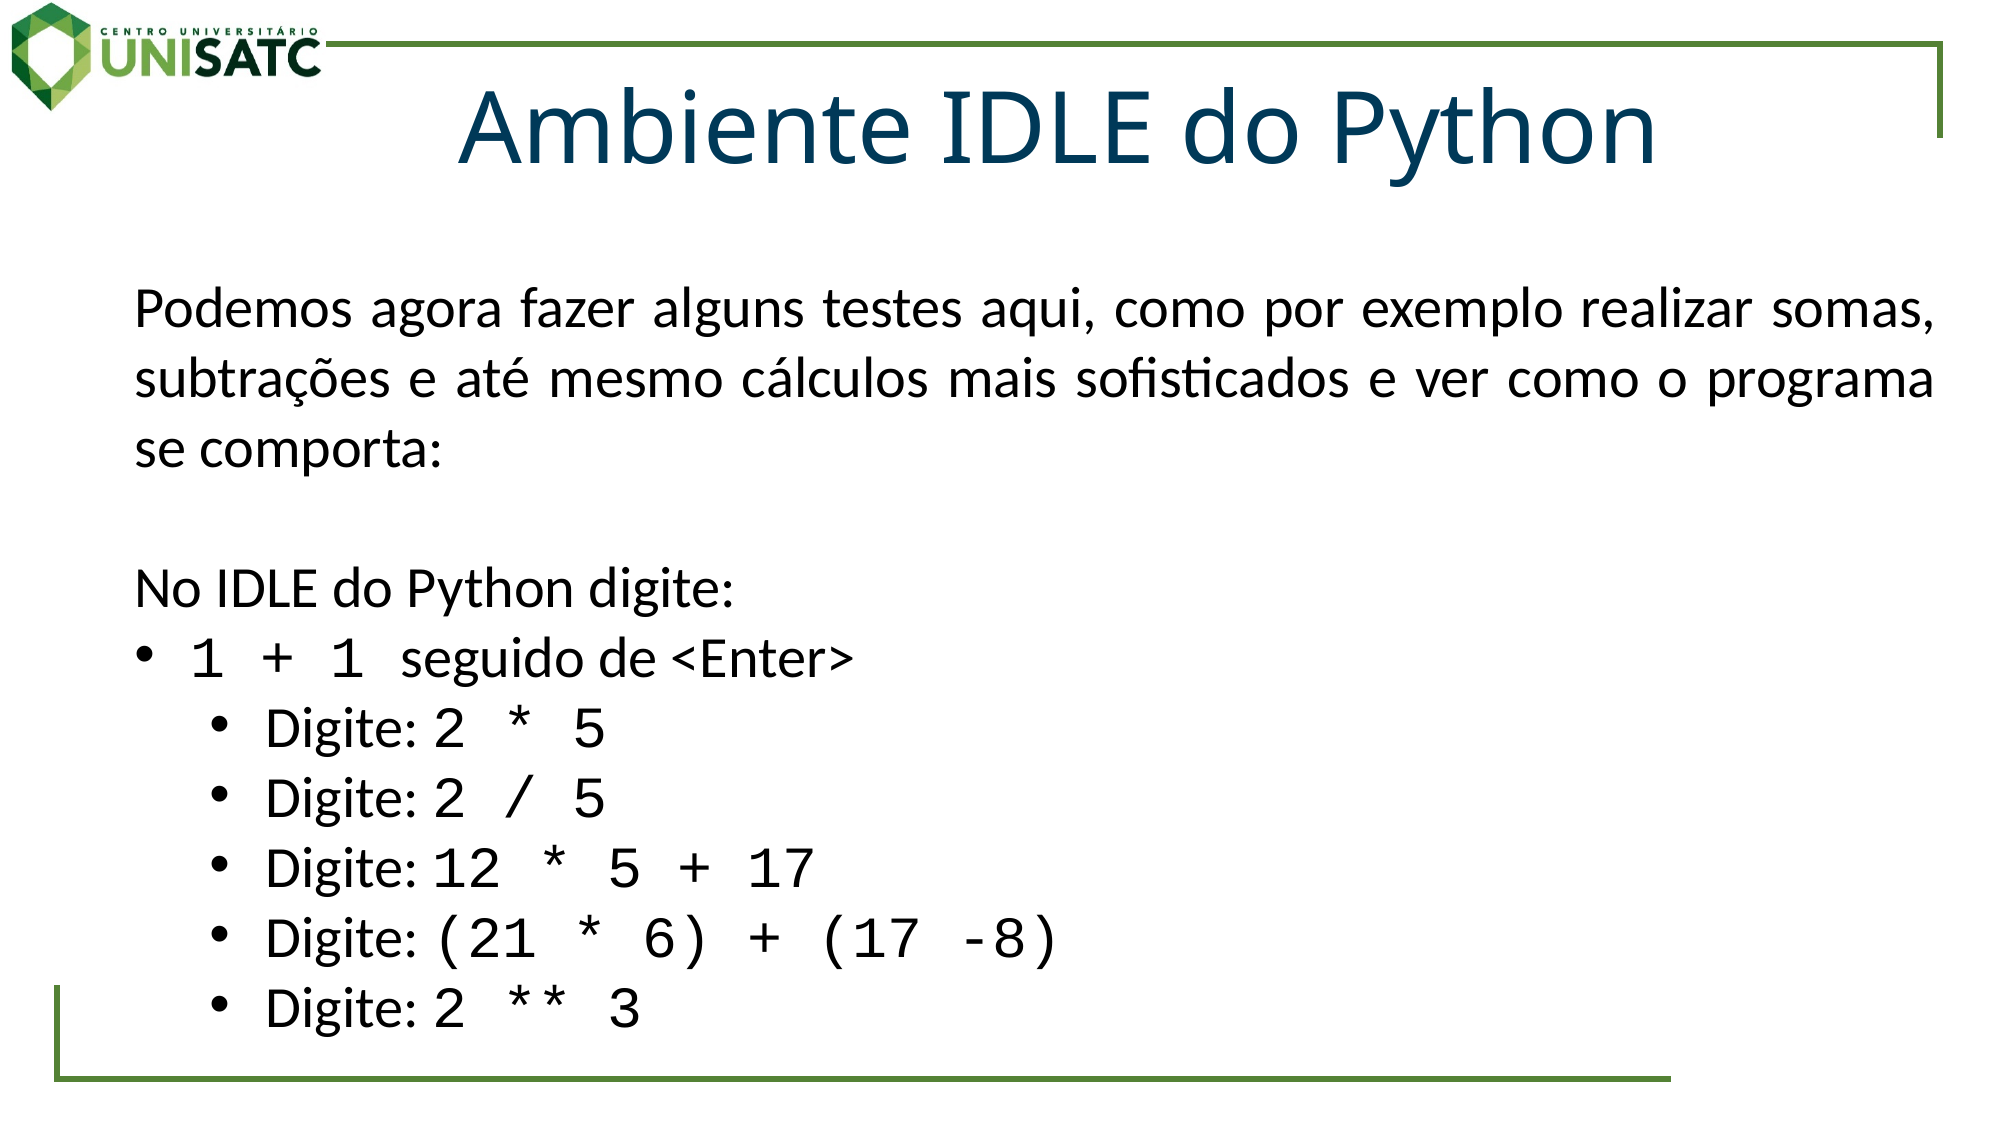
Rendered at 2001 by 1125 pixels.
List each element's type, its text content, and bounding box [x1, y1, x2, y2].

picture [0, 0, 326, 114]
text_box Ambiente IDLE do Python [167, 55, 1953, 191]
text_box Podemos agora fazer alguns testes aqui, como por exemplo realizar somas, subtrações e até mesmo cálculos mais sofisticados e ver como o programa se comporta: No IDLE do Python digite: 1 + 1 seguido de <Enter> Digite: 2 * 5 Digite: 2 / 5 Digite: 12 * 5 + 17 Digite: (21 * 6) + (17 -8) Digite: 2 ** 3 [119, 261, 1953, 1047]
